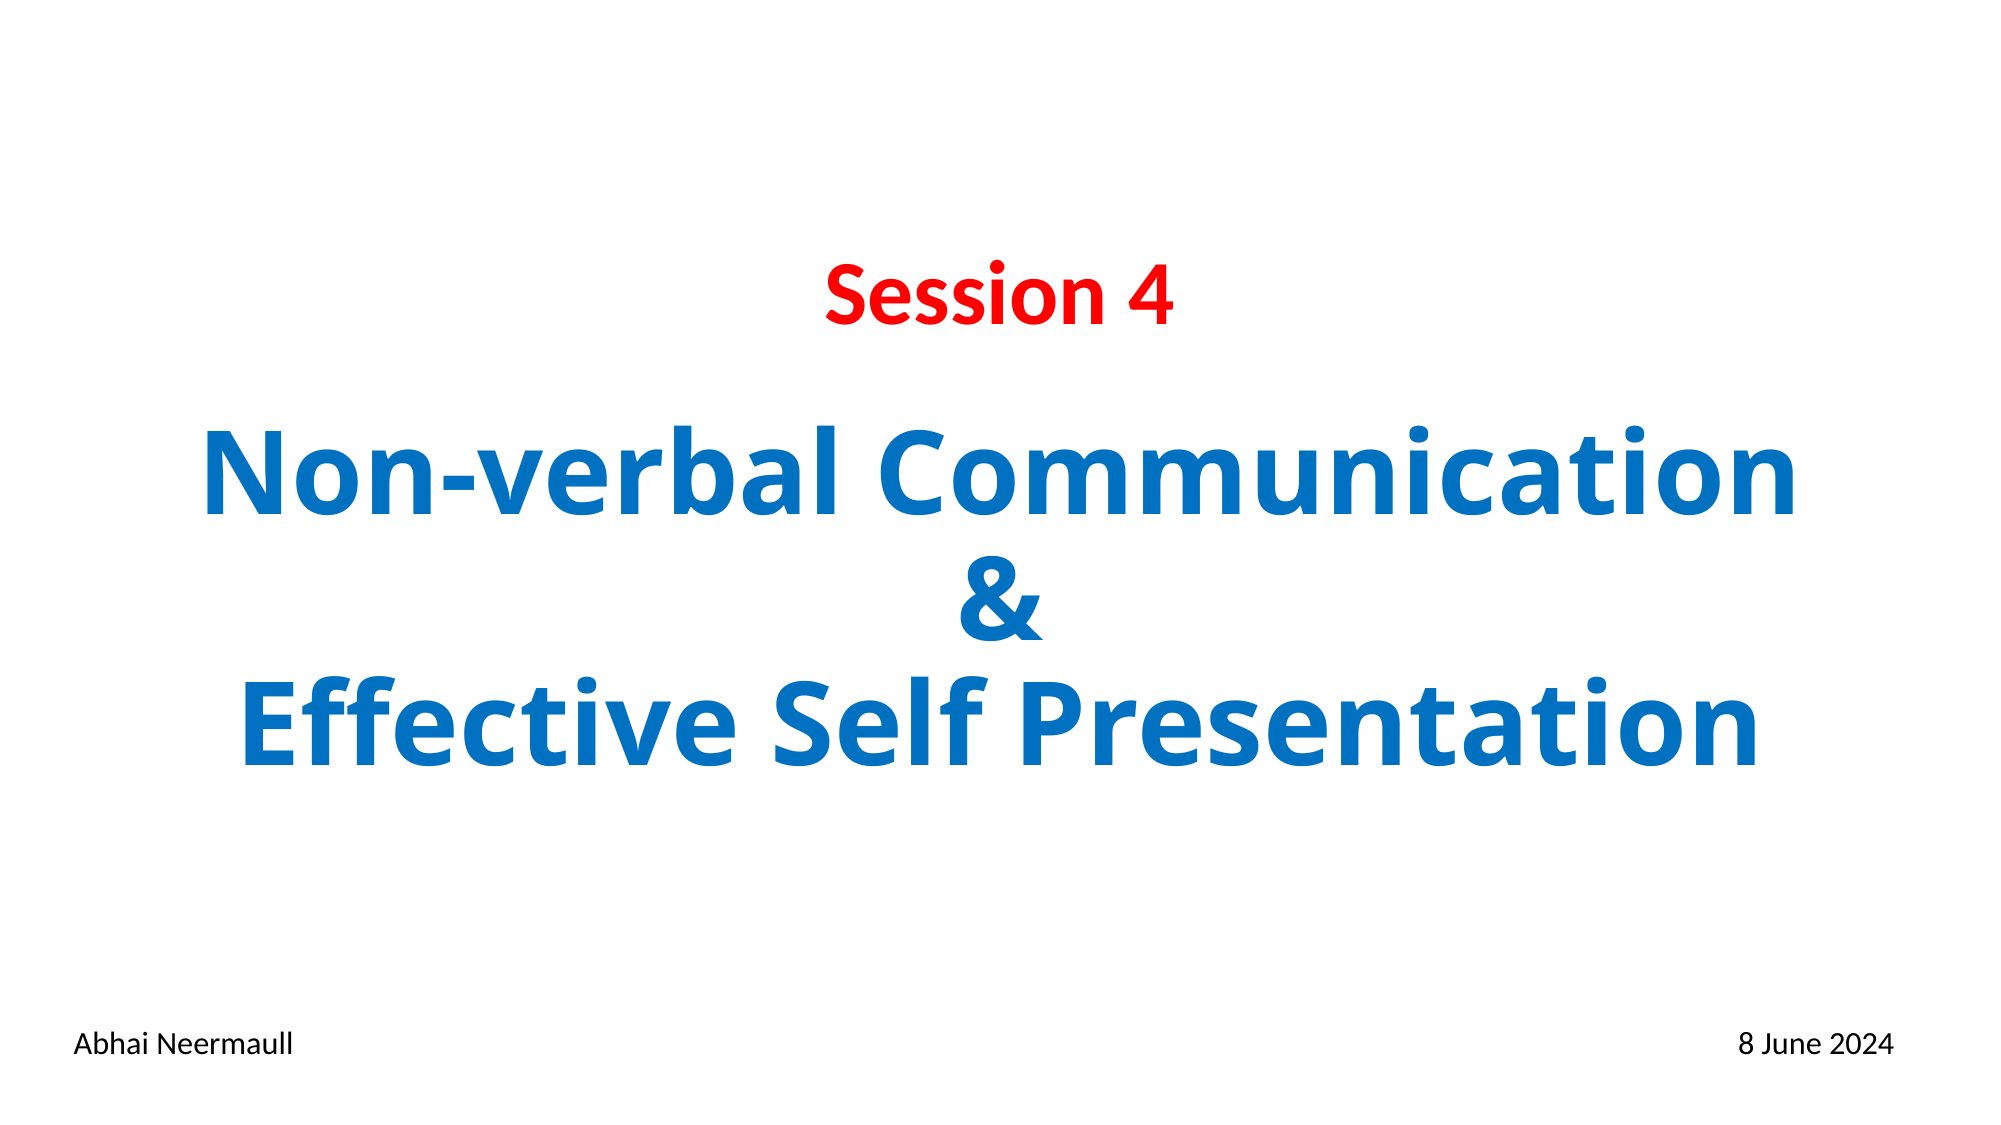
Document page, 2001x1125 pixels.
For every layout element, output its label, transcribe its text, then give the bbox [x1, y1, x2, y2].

title Non-verbal Communication & Effective Self Presentation [62, 406, 1938, 799]
text_box Session 4 [249, 237, 1750, 407]
text_box 8 June 2024 [1632, 1018, 2000, 1069]
text_box Abhai Neermaull [0, 1018, 368, 1069]
